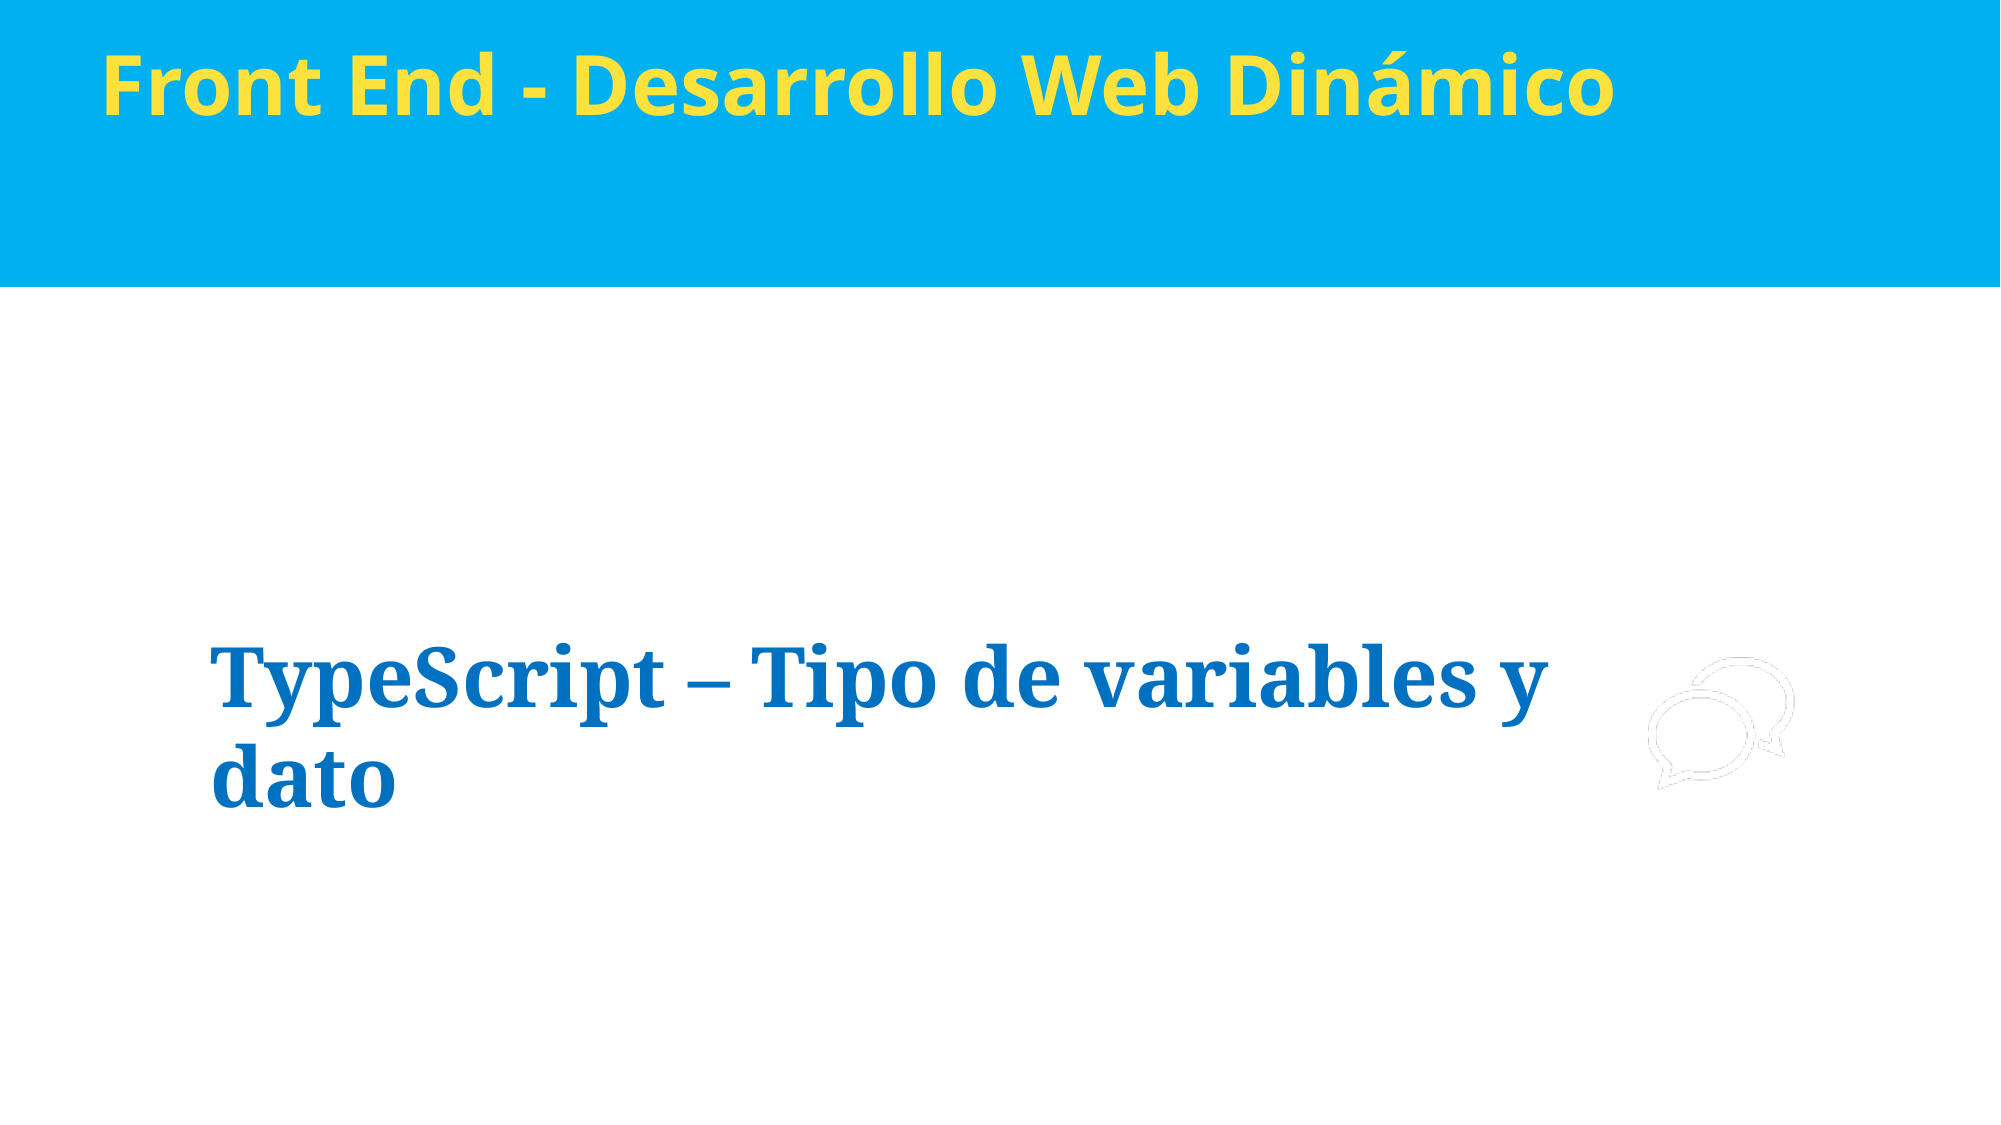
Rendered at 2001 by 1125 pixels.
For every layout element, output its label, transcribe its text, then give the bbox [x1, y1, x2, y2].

text_box [0, 0, 2000, 287]
picture [1647, 649, 1796, 799]
text_box Front End - Desarrollo Web Dinámico [92, 24, 1901, 222]
text_box TypeScript – Tipo de variables y dato [190, 331, 1780, 1117]
